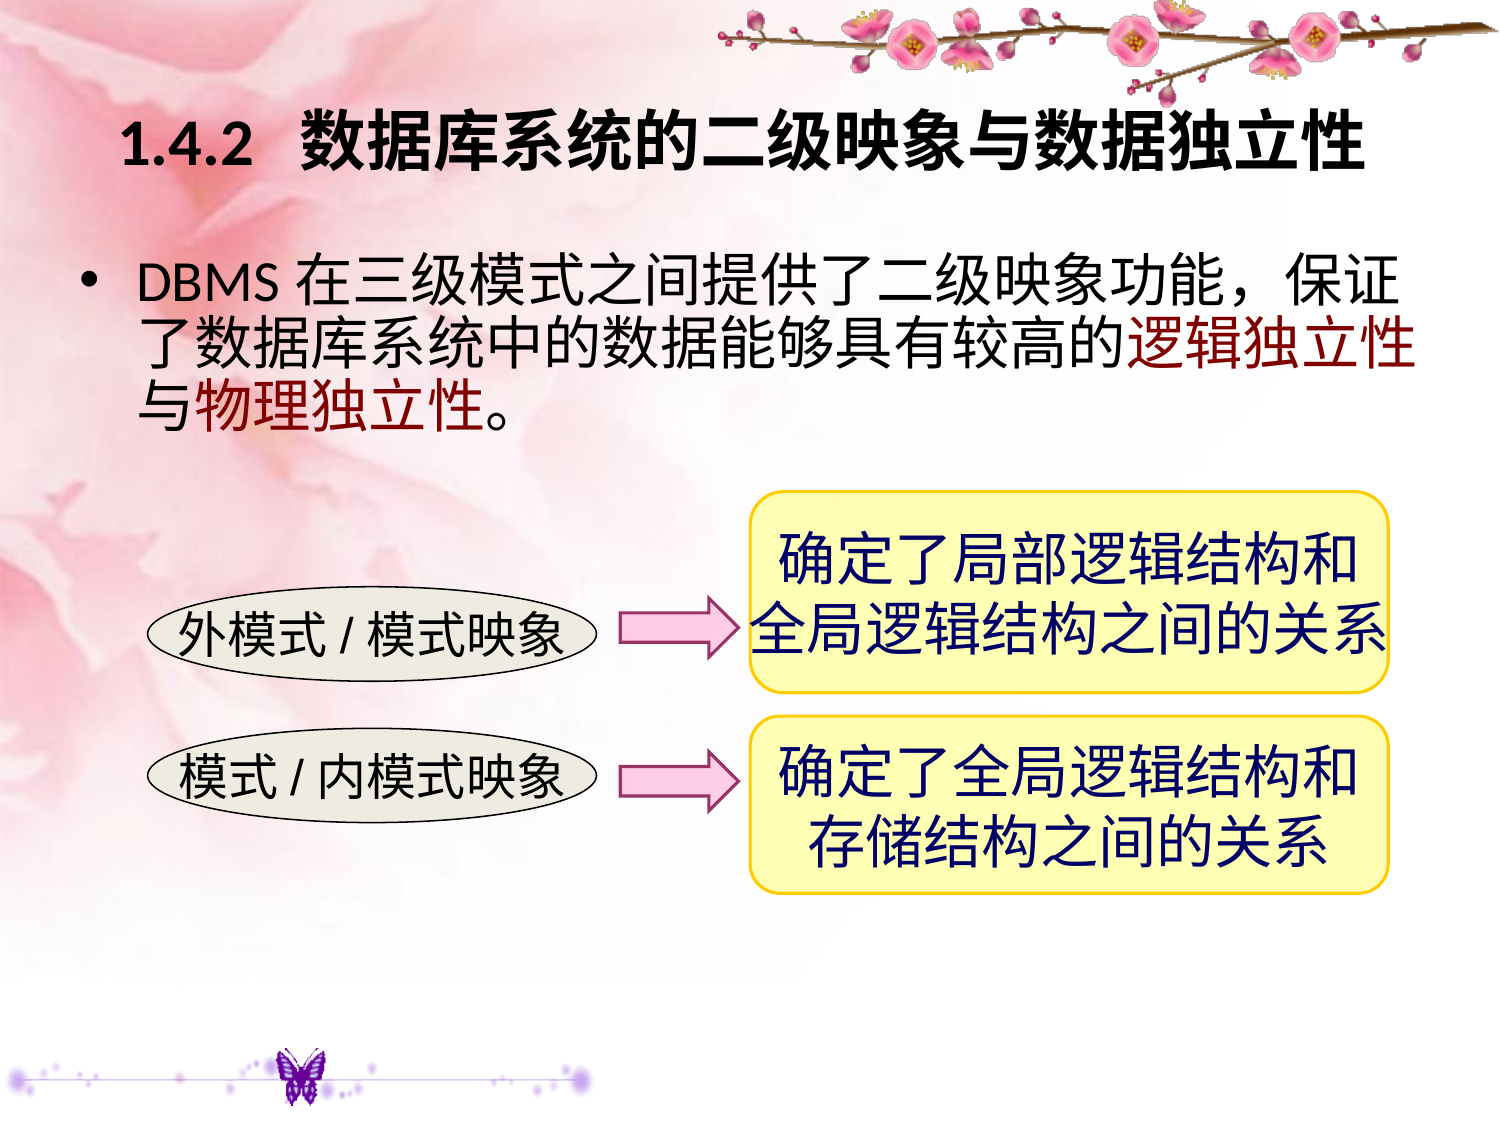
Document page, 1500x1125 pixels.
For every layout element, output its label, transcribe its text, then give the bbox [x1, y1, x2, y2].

text_box [620, 598, 739, 658]
text_box 模式/内模式映象 [147, 728, 597, 823]
list DBMS在三级模式之间提供了二级映象功能，保证了数据库系统中的数据能够具有较高的逻辑独立性与物理独立性。 [64, 243, 1436, 457]
text_box 外模式/模式映象 [147, 586, 597, 682]
picture [0, 0, 1500, 1125]
text_box 确定了全局逻辑结构和 存储结构之间的关系 [750, 716, 1389, 894]
text_box [620, 751, 739, 811]
title 1.4.2 数据库系统的二级映象与数据独立性 [75, 45, 1425, 233]
text_box 确定了局部逻辑结构和 全局逻辑结构之间的关系 [750, 491, 1389, 693]
